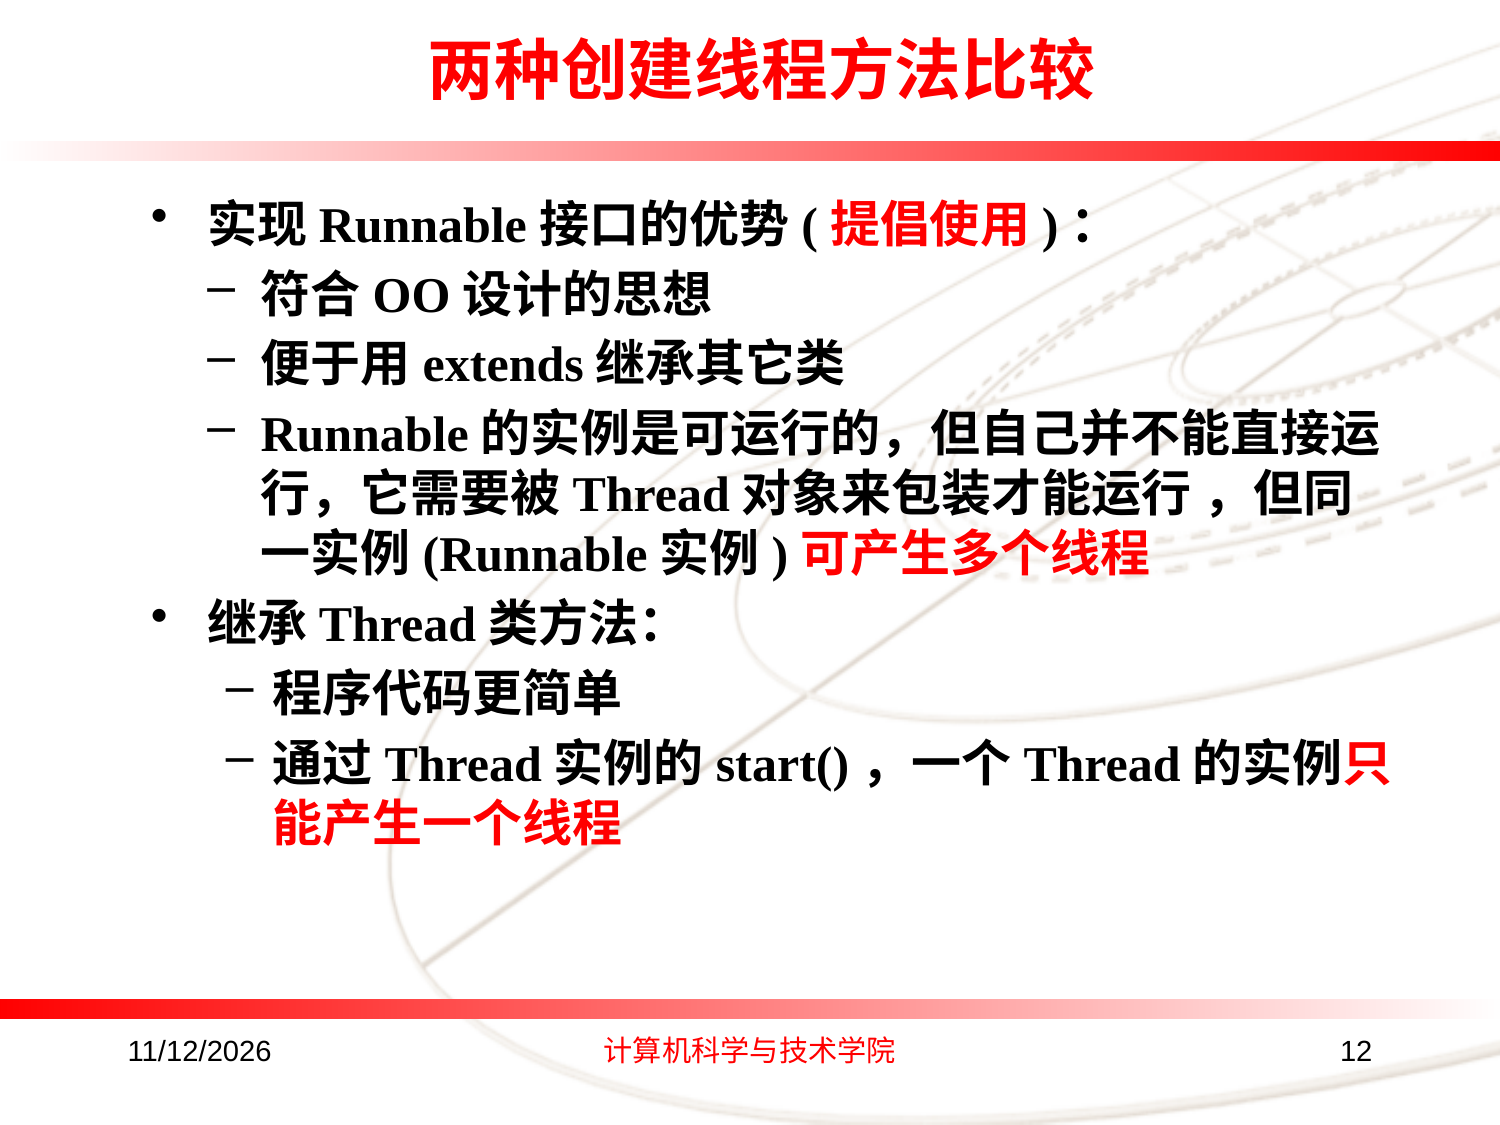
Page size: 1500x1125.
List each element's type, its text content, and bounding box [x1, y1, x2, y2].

title 两种创建线程方法比较 [123, 20, 1399, 209]
picture [0, 161, 1500, 999]
slide_number 12 [1074, 1025, 1388, 1100]
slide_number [112, 1025, 425, 1100]
picture [0, 1018, 1500, 1125]
footer 计算机科学与技术学院 [512, 1025, 988, 1100]
picture [0, 0, 1500, 142]
list 实现Runnable接口的优势(提倡使用)： 符合OO设计的思想 便于用extends继承其它类 Runnable的实例是可运行的，但自己并不能直接运行，它需要被Thread对象来包装才能运行 ，但同一实例(Runnable实例)可产生多个线程 继承Thread类方法： 程序代码更简单 通过Thread实例的start()，一个Thread的实例只能产生一个线程 [135, 184, 1411, 970]
